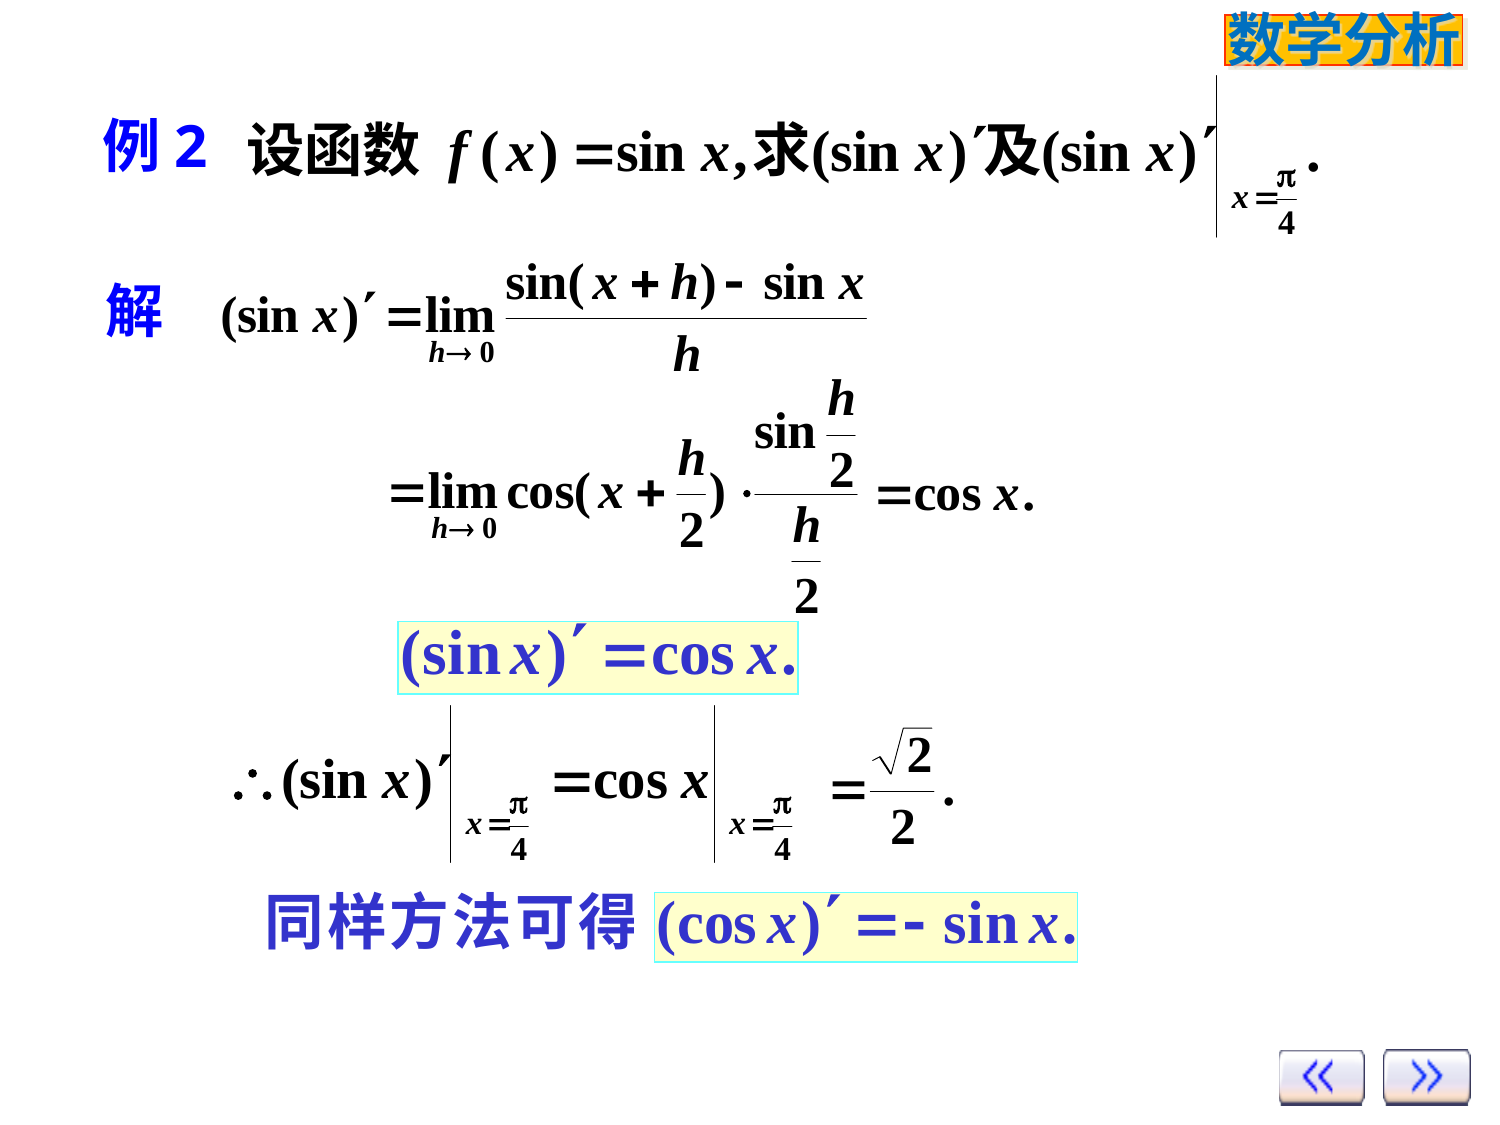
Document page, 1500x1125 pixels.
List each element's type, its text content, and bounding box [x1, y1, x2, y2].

text_box 解 [91, 267, 213, 352]
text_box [870, 480, 1038, 517]
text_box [245, 69, 1322, 243]
text_box 例2 [87, 101, 240, 187]
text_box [398, 621, 798, 694]
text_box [383, 371, 863, 620]
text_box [824, 722, 957, 851]
picture [1279, 1050, 1365, 1106]
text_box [233, 699, 804, 868]
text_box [655, 892, 1078, 962]
picture [1383, 1049, 1471, 1106]
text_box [218, 254, 872, 377]
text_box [265, 891, 634, 958]
